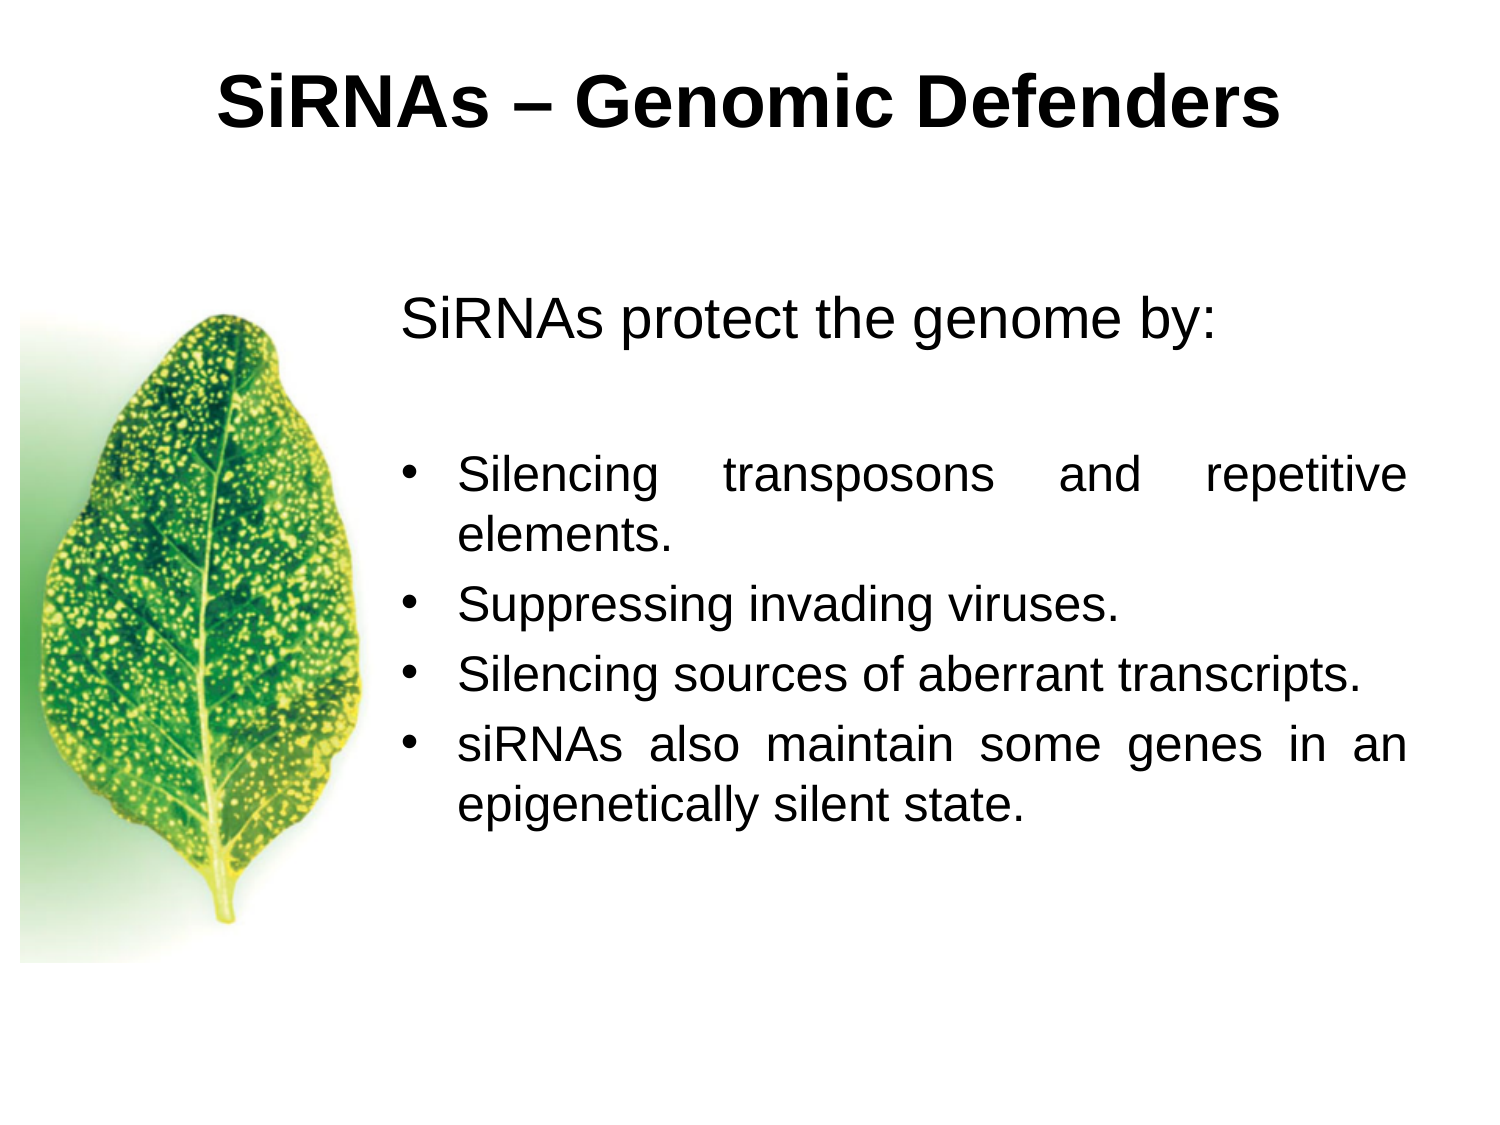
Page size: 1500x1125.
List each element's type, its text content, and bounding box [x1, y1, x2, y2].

picture [20, 274, 389, 963]
list SiRNAs protect the genome by: Silencing transposons and repetitive elements. Suppressing invading viruses. Silencing sources of aberrant transcripts. siRNAs also maintain some genes in an epigenetically silent state. [385, 272, 1424, 1016]
title SiRNAs – Genomic Defenders [75, 45, 1425, 233]
